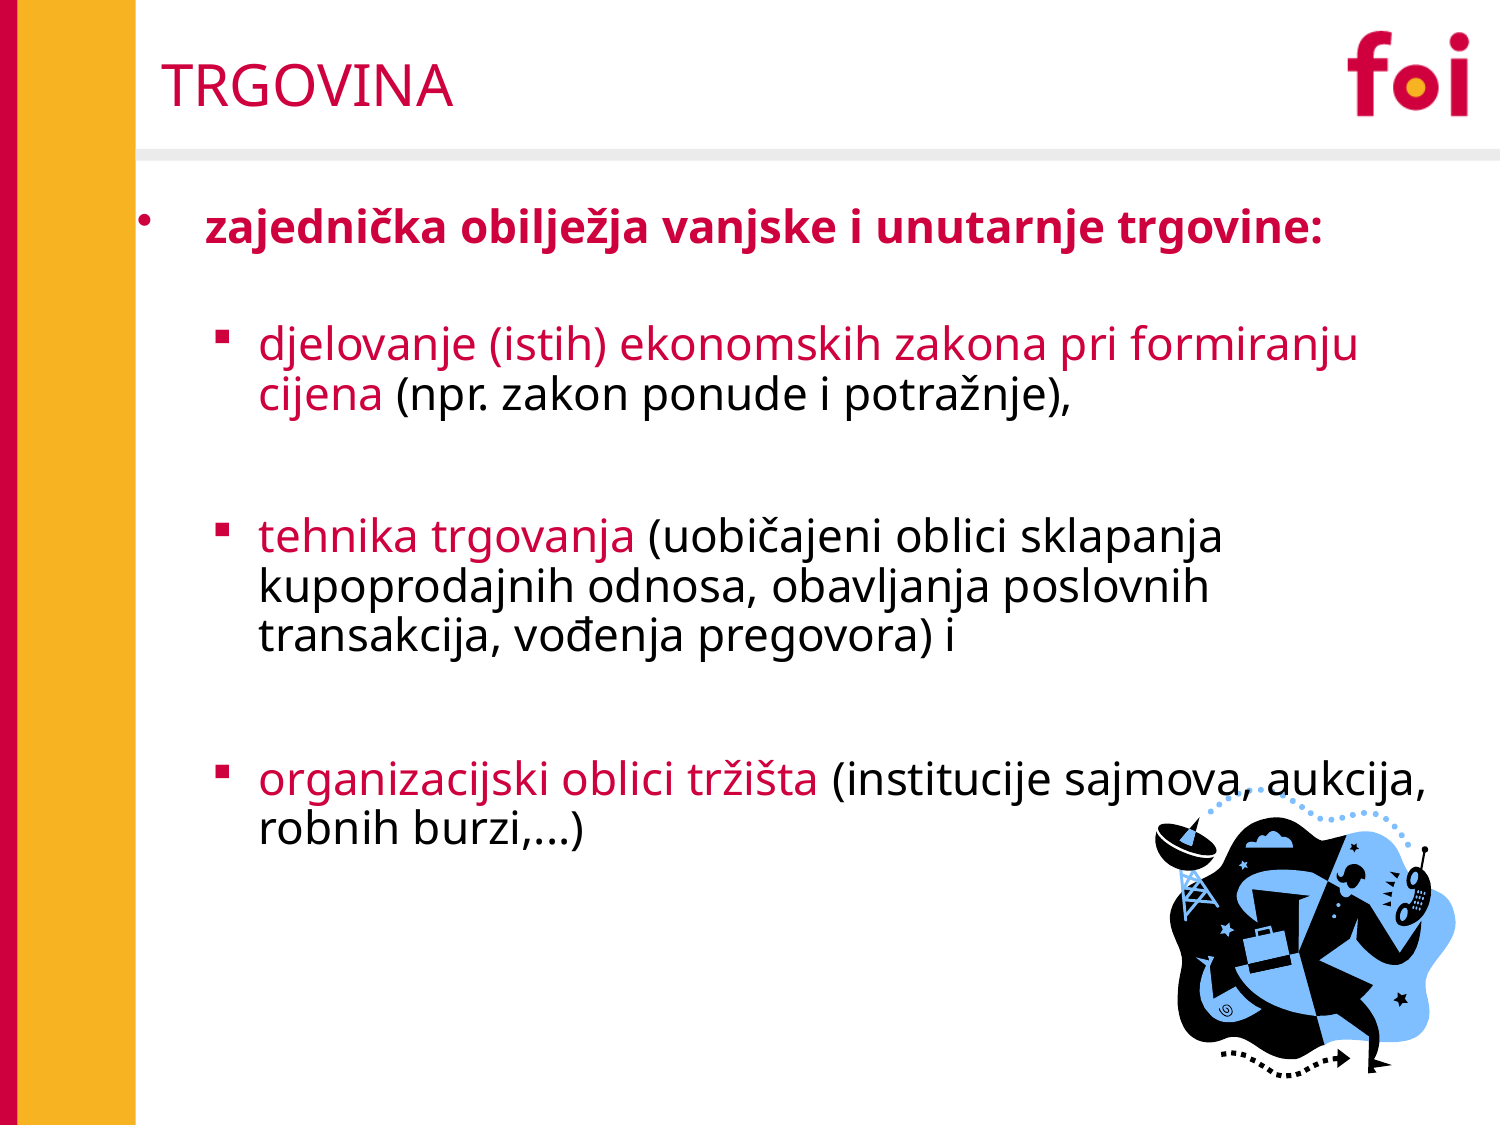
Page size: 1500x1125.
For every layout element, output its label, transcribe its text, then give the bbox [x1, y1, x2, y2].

picture [1316, 0, 1500, 148]
title TRGOVINA [145, 30, 1306, 136]
list zajednička obilježja vanjske i unutarnje trgovine: djelovanje (istih) ekonomskih zakona pri formiranju cijena (npr. zakon ponude i potražnje), tehnika trgovanja (uobičajeni oblici sklapanja kupoprodajnih odnosa, obavljanja poslovnih transakcija, vođenja pregovora) i organizacijski oblici tržišta (institucije sajmova, aukcija, robnih burzi,...) [121, 196, 1459, 811]
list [1151, 786, 1459, 1079]
